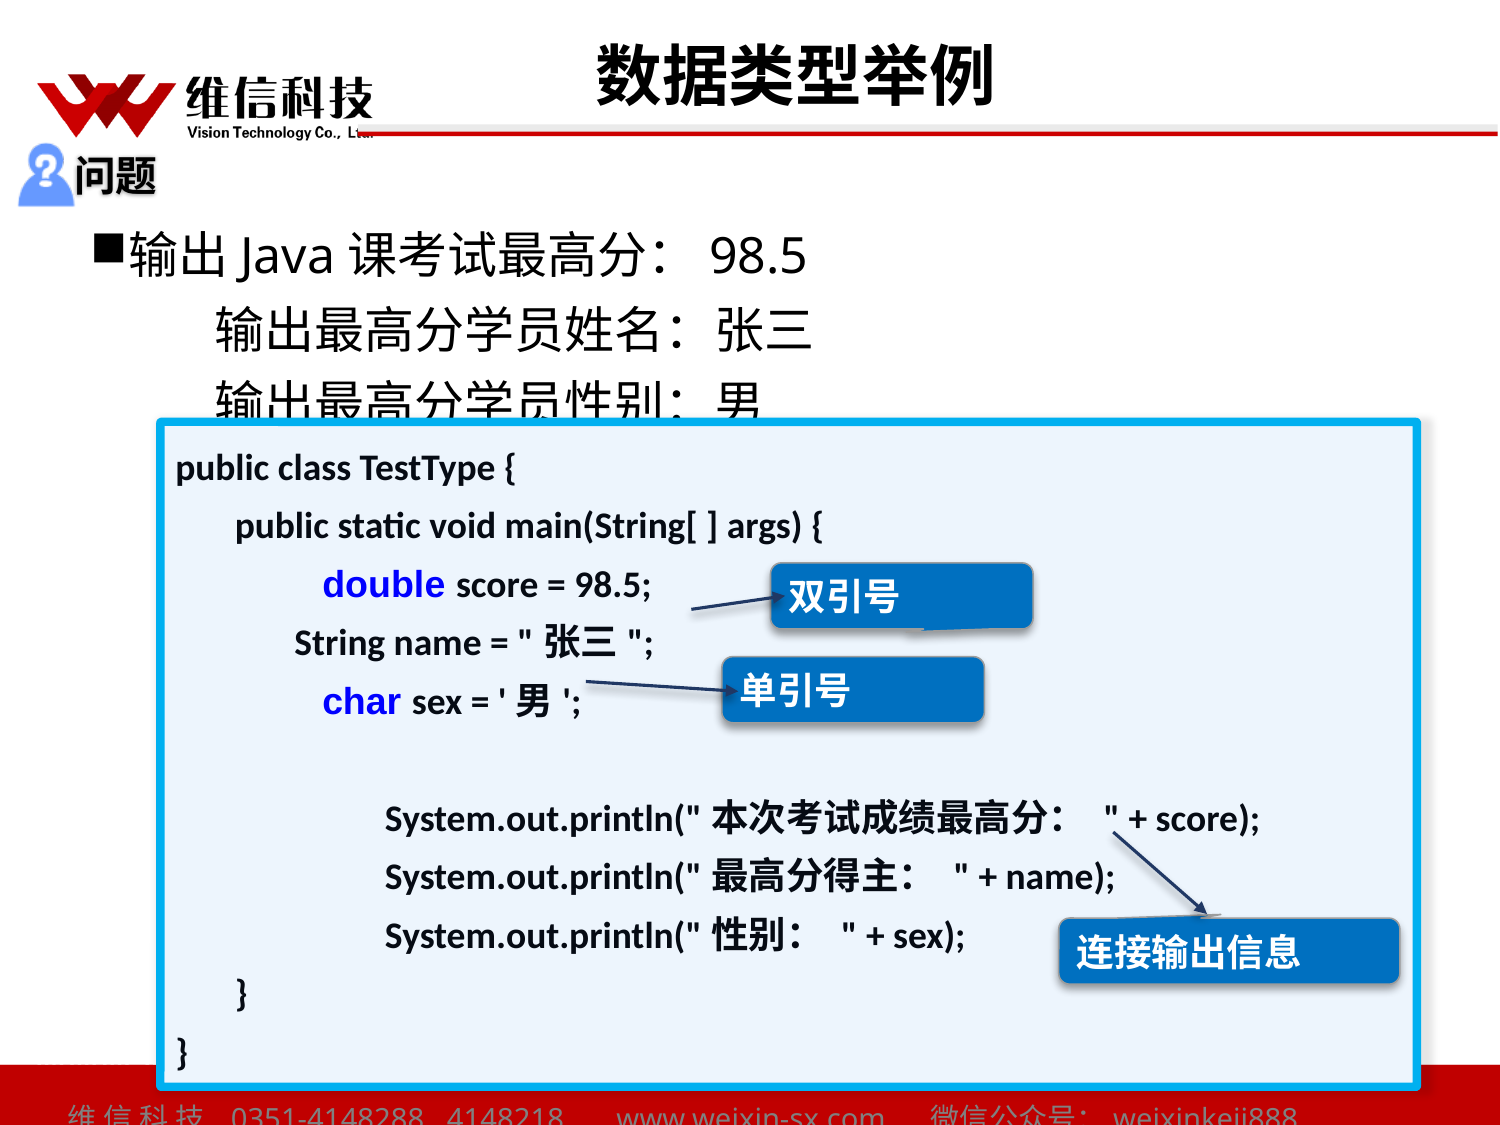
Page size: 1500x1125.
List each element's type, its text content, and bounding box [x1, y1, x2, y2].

list 输出Java课考试最高分：98.5 输出最高分学员姓名：张三 输出最高分学员性别：男 [75, 222, 1425, 1005]
text_box 连接输出信息 [1058, 915, 1400, 985]
title 数据类型举例 [120, 35, 1471, 183]
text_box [585, 681, 739, 692]
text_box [11, 140, 174, 210]
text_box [691, 595, 786, 610]
picture [35, 70, 120, 140]
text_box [1113, 831, 1208, 915]
text_box 单引号 [721, 656, 985, 723]
text_box 双引号 [770, 562, 1034, 633]
text_box public class TestType { public static void main(String[ ] args) { double score = 98.5; String name = "张三"; char sex = '男'; System.out.println("本次考试成绩最高分： " + score); System.out.println("最高分得主： " + name); System.out.println("性别： " + sex); } } [160, 421, 1417, 1087]
